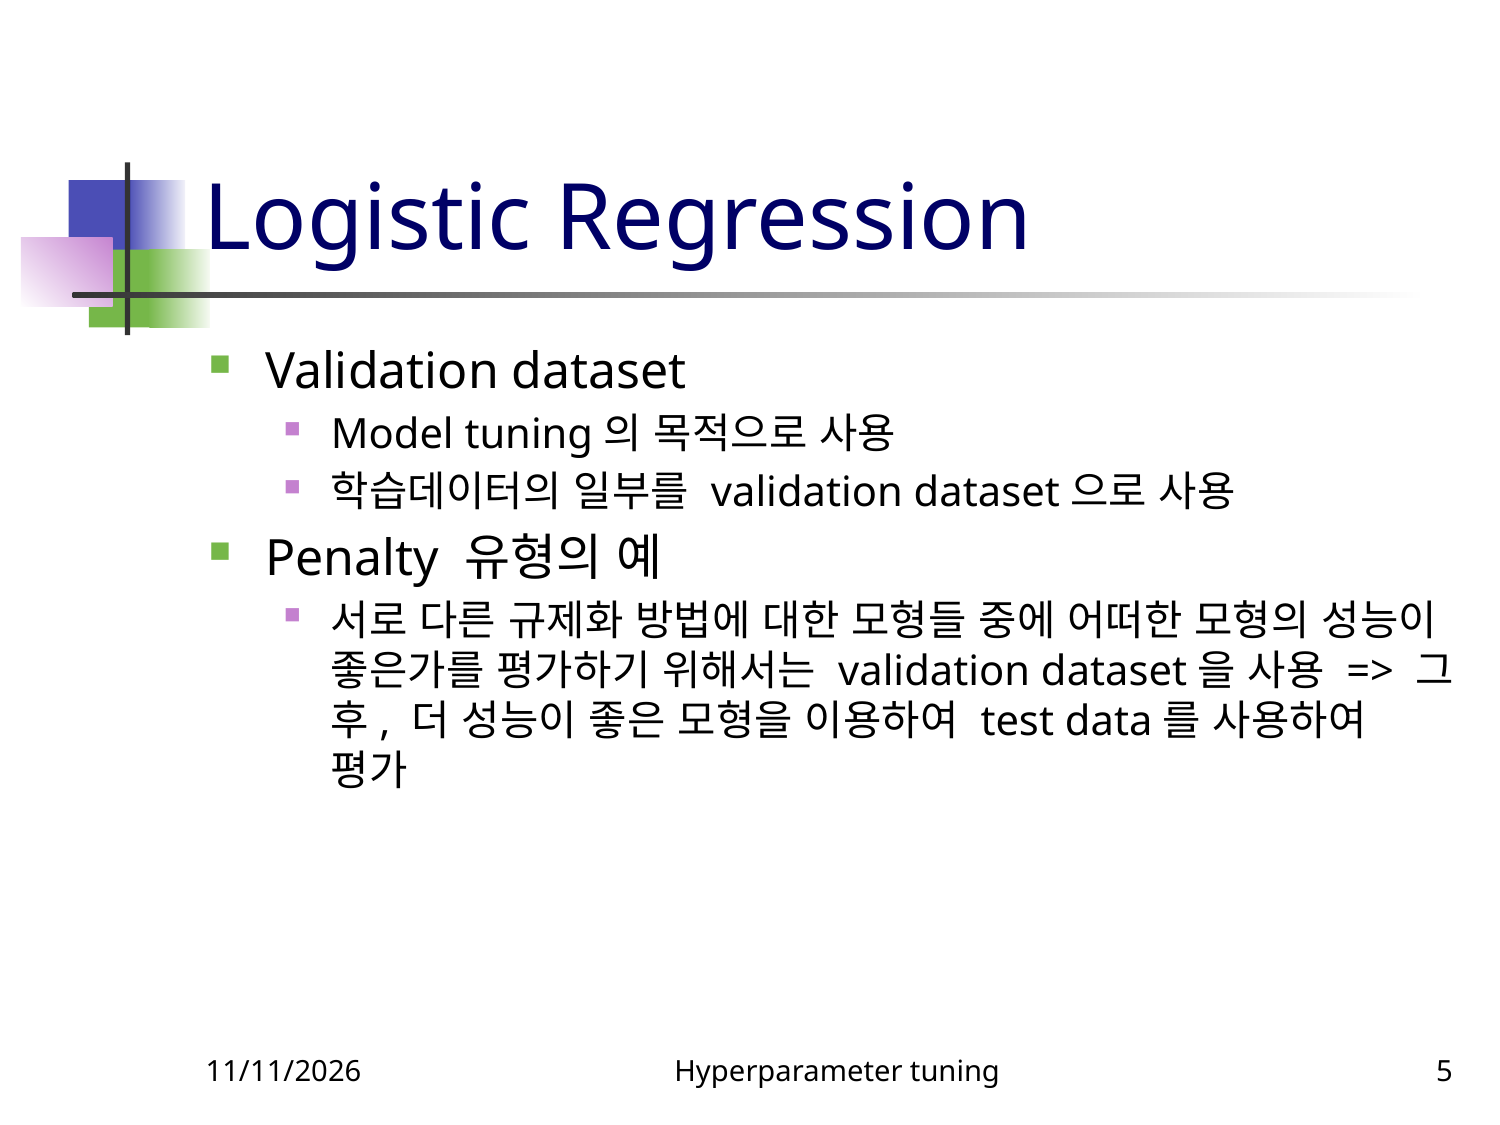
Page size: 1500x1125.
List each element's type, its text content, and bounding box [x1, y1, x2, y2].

footer Hyperparameter tuning [600, 1024, 1075, 1100]
list Validation dataset Model tuning의 목적으로 사용 학습데이터의 일부를 validation dataset으로 사용 Penalty 유형의 예 서로 다른 규제화 방법에 대한 모형들 중에 어떠한 모형의 성능이 좋은가를 평가하기 위해서는 validation dataset을 사용 => 그 후, 더 성능이 좋은 모형을 이용하여 test data를 사용하여 평가 [193, 331, 1469, 1006]
title Logistic Regression [188, 35, 1468, 275]
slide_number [190, 1024, 504, 1100]
slide_number 5 [1155, 1024, 1468, 1100]
